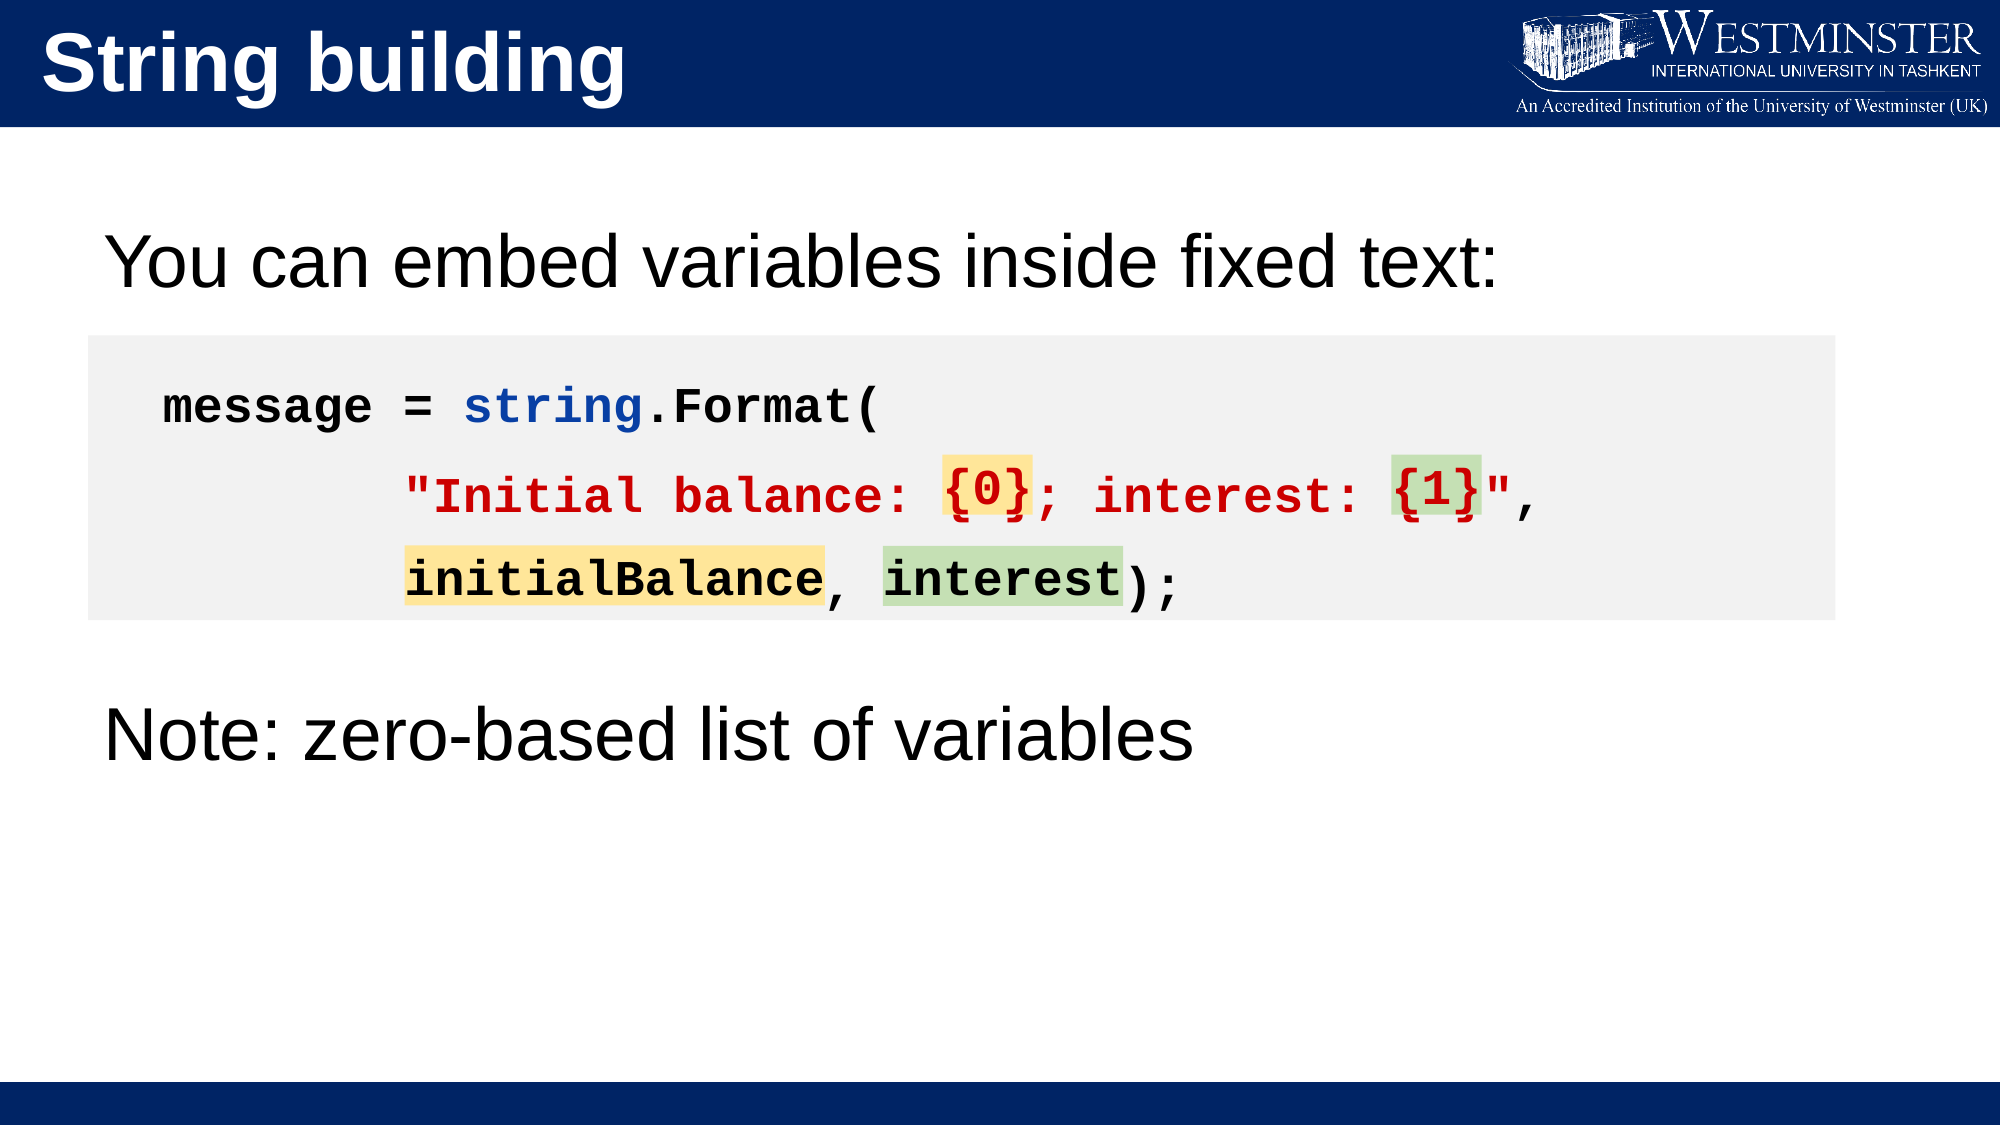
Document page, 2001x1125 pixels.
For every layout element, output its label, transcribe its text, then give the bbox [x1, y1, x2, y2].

text_box message = string.Format( "Initial balance: {0}; interest: {1}", initialBalance, interest); [88, 335, 1836, 621]
list String building [26, 21, 1200, 108]
text_box {1} [1391, 454, 1482, 515]
list You can embed variables inside fixed text: Note: zero-based list of variables [88, 187, 1925, 1009]
text_box {0} [942, 454, 1033, 515]
text_box initialBalance [404, 545, 825, 606]
picture [1506, 10, 1987, 116]
text_box interest [882, 545, 1124, 606]
